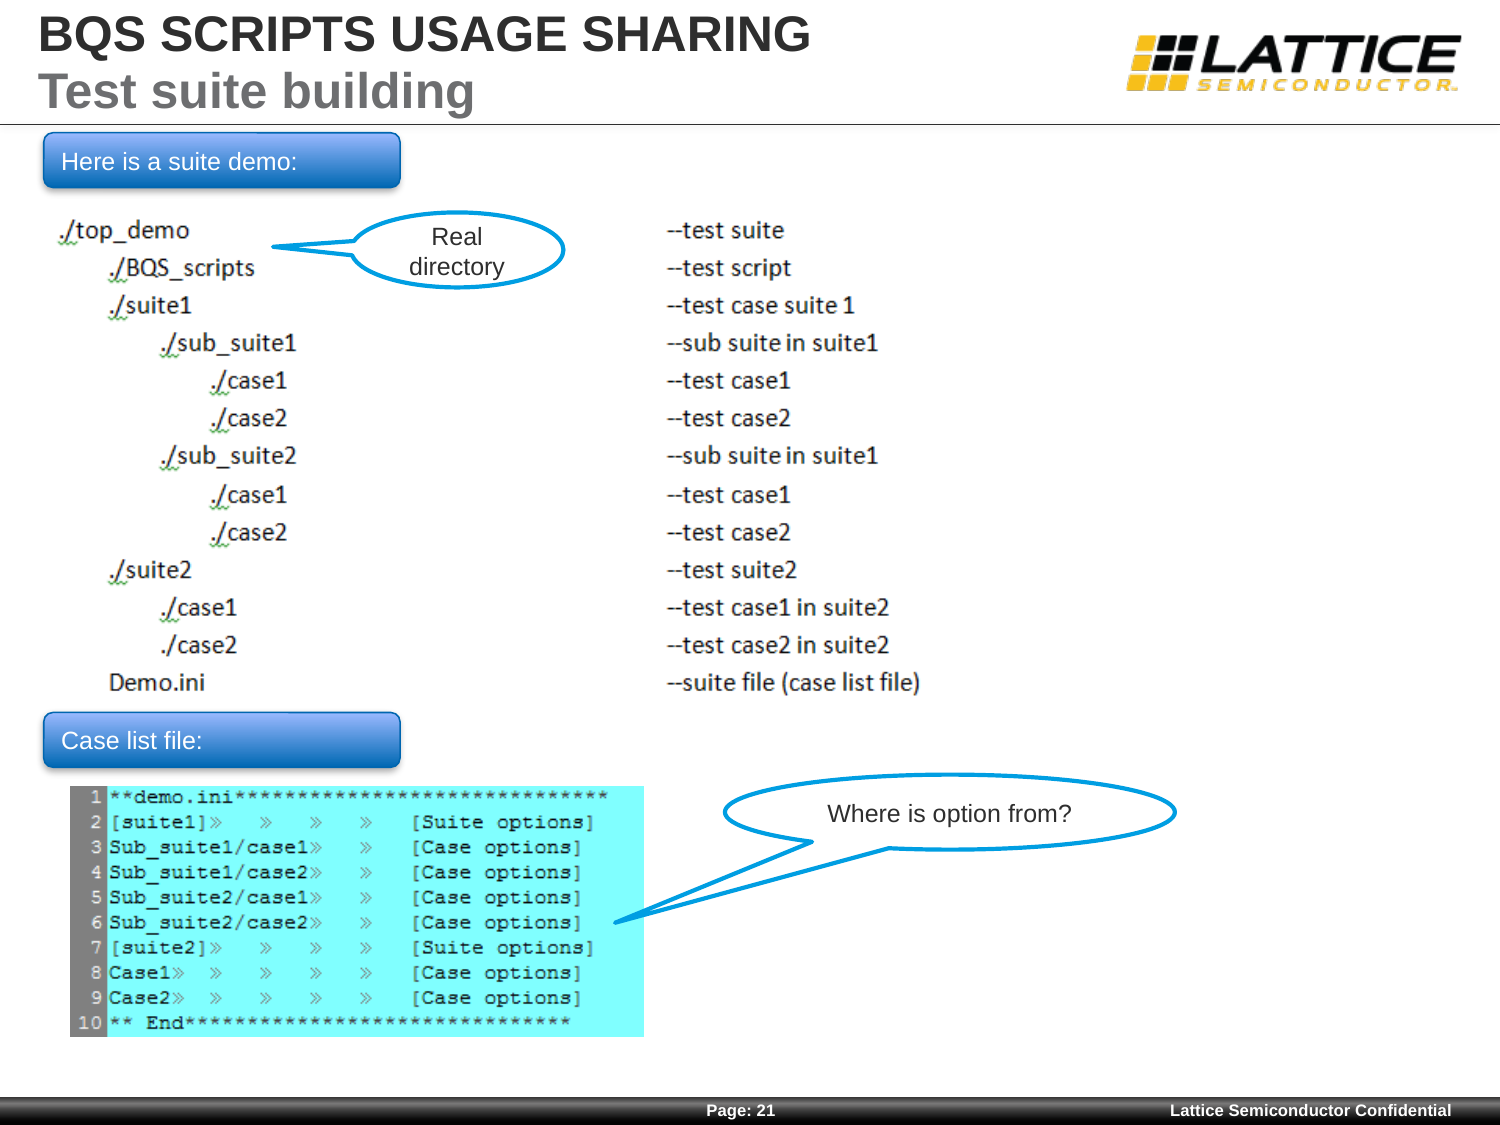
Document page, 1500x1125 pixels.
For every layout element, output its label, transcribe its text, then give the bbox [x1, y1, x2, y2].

picture [307, 215, 560, 285]
picture [0, 1097, 1500, 1125]
list Test suite building [22, 61, 960, 125]
text_box Case list file: [42, 711, 401, 769]
picture [1112, 4, 1500, 125]
text_box Where is option from? [648, 772, 1177, 916]
title BQS SCRIPTS USAGE SHARING [22, 4, 960, 61]
picture [43, 212, 937, 702]
text_box Here is a suite demo: [42, 131, 401, 189]
picture [70, 785, 645, 1037]
